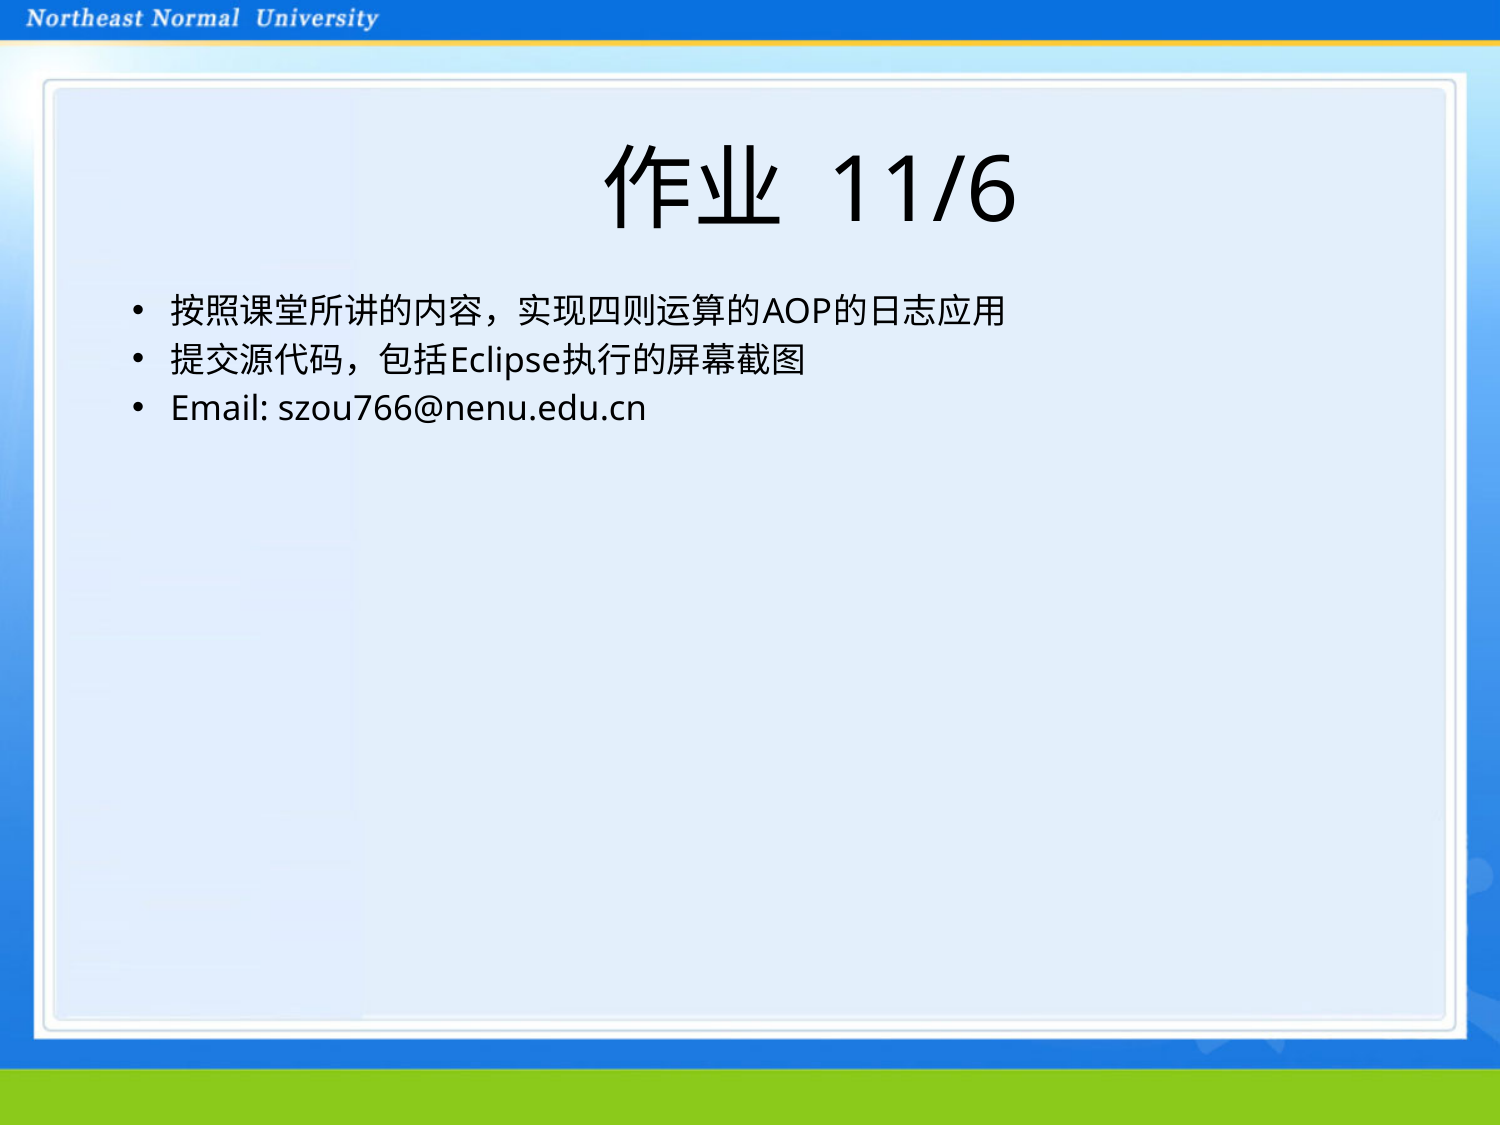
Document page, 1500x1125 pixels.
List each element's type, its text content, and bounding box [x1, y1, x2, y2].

list 按照课堂所讲的内容，实现四则运算的AOP的日志应用 提交源代码，包括Eclipse执行的屏幕截图 Email: szou766@nenu.edu.cn [117, 281, 1380, 441]
title 作业 11/6 [135, 114, 1486, 256]
picture [0, 0, 1500, 1125]
